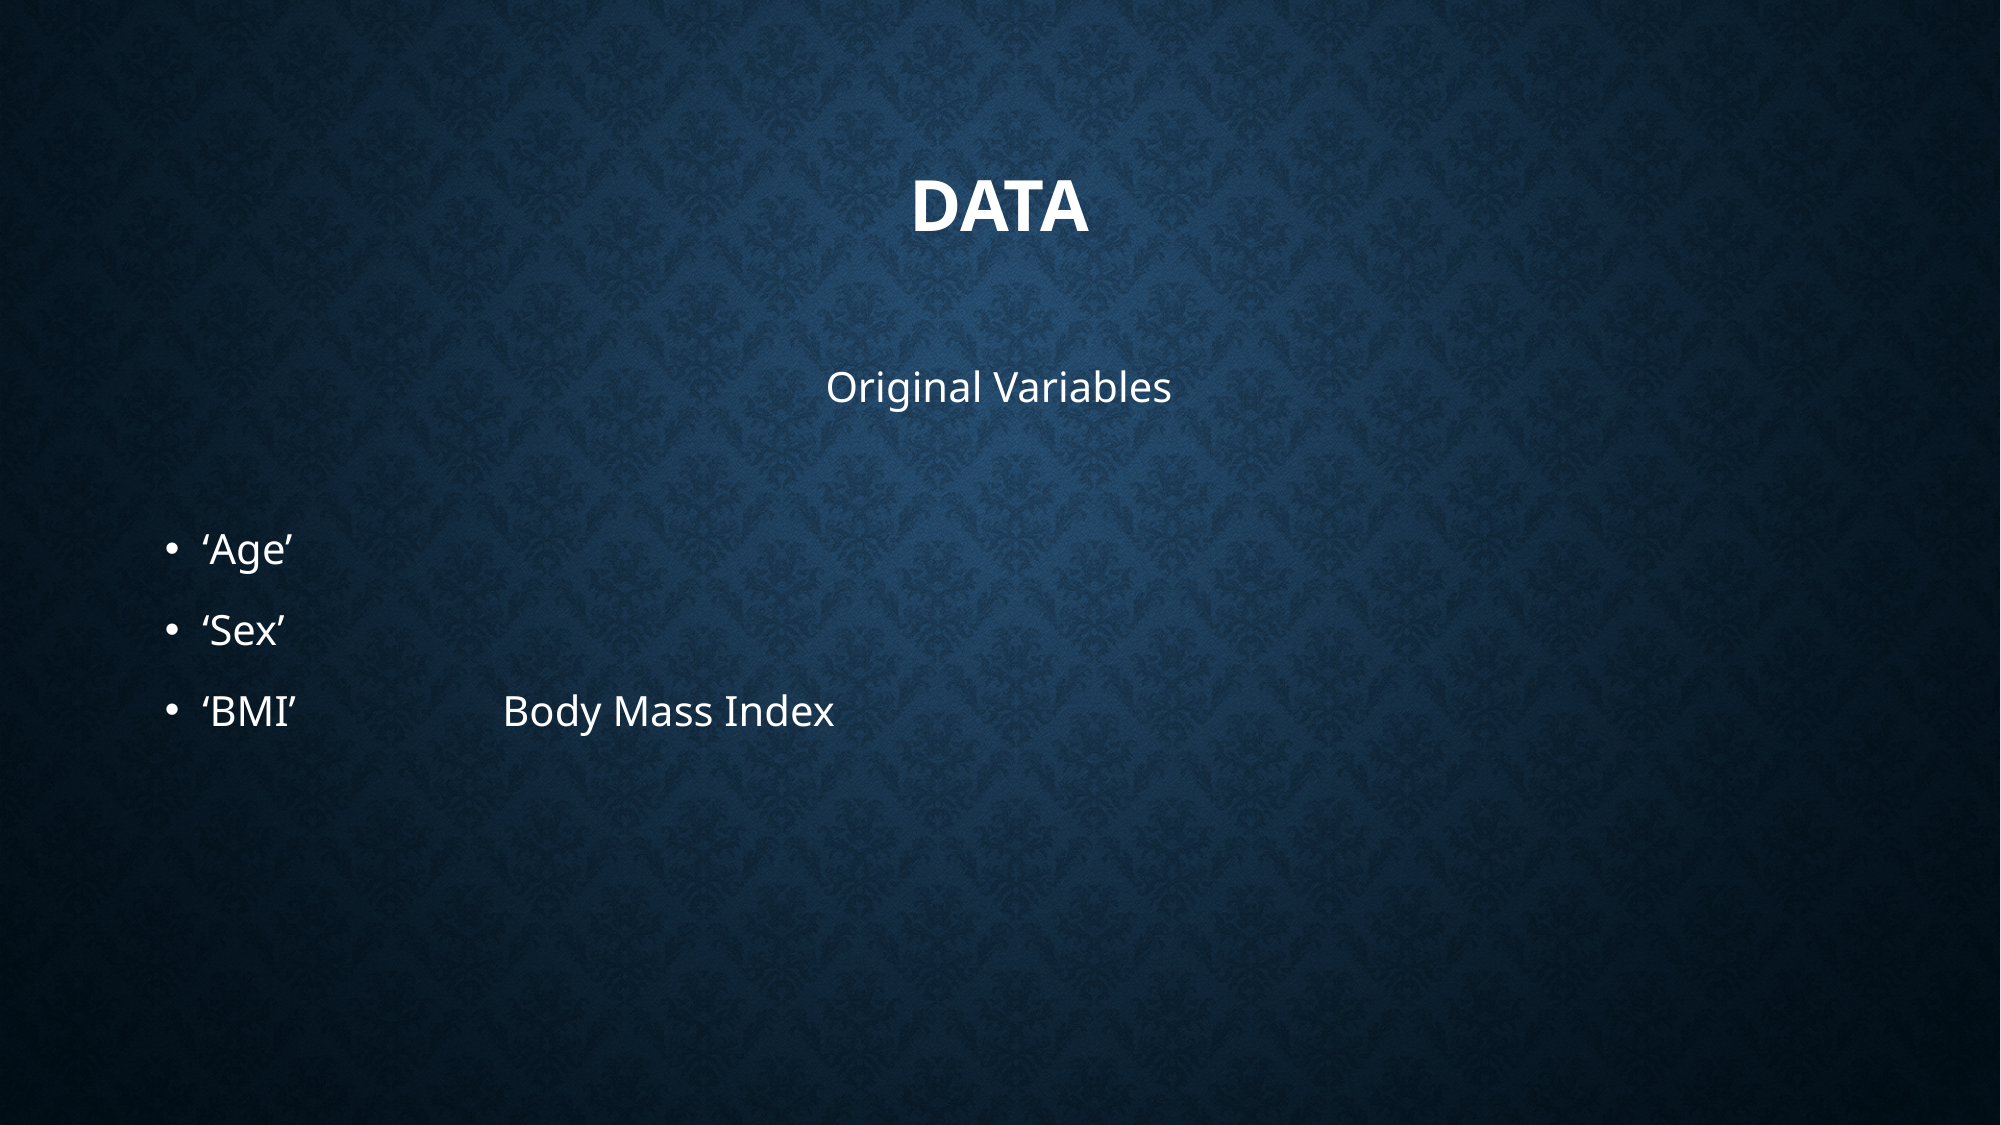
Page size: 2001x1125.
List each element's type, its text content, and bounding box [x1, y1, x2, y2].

title data [149, 99, 1849, 318]
list Original Variables ‘Age’ ‘Sex’ ‘BMI’ Body Mass Index [149, 343, 1849, 950]
